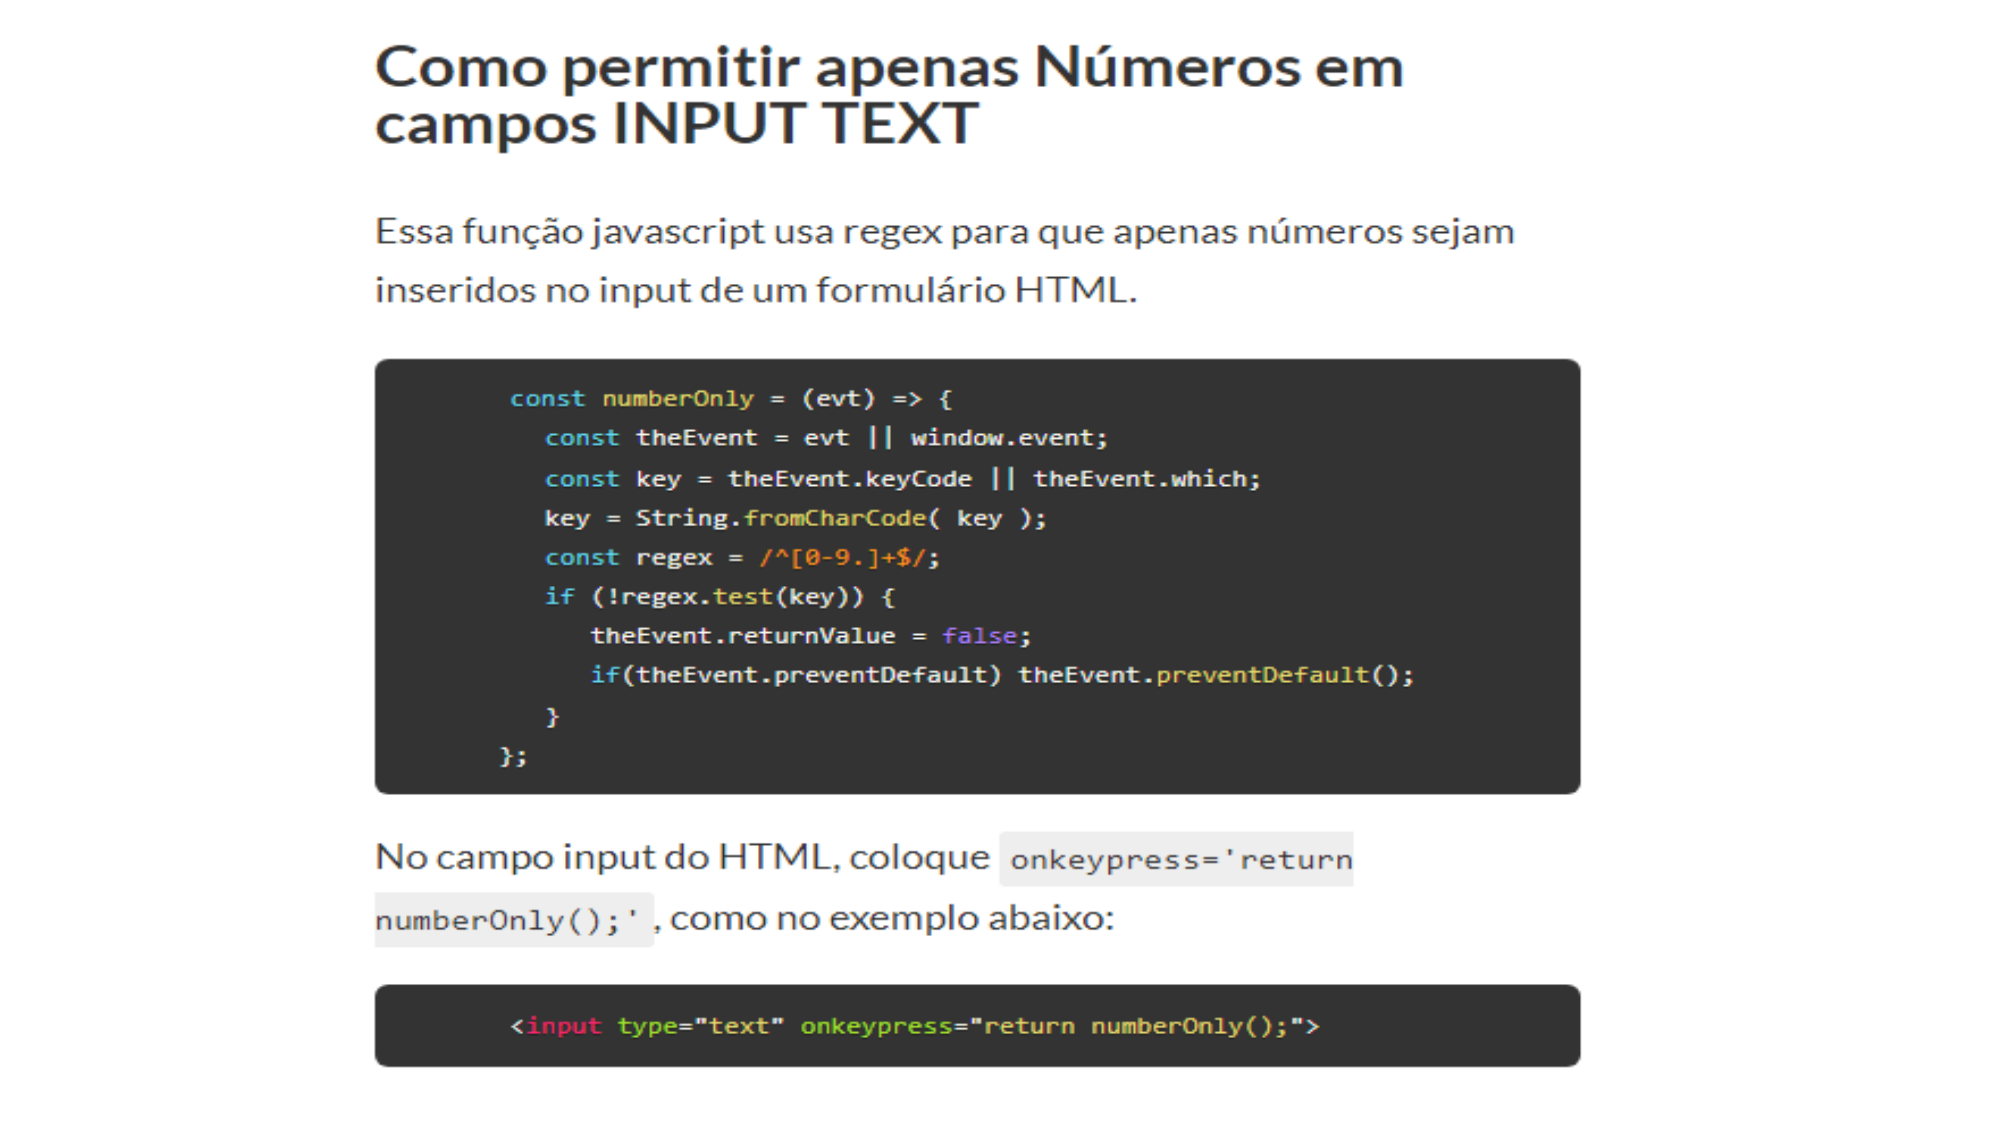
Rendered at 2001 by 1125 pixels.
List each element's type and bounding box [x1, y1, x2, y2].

picture [337, 30, 1638, 1089]
